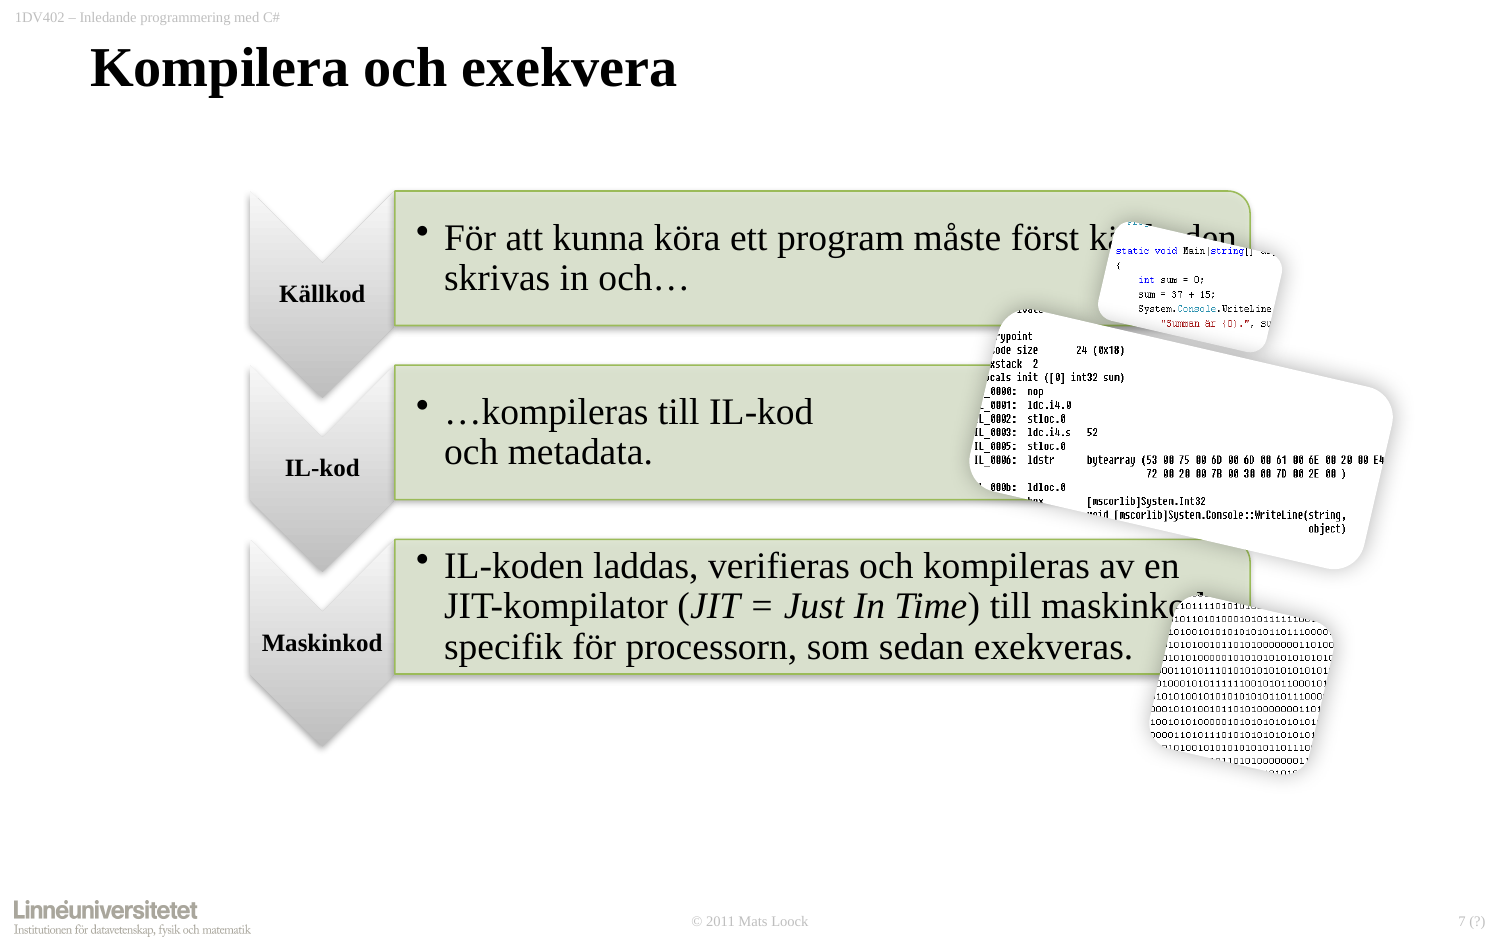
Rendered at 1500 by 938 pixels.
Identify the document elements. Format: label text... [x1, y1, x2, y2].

picture [978, 236, 1393, 570]
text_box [249, 190, 1251, 747]
picture [1159, 606, 1334, 775]
title Kompilera och exekvera [74, 15, 1426, 115]
